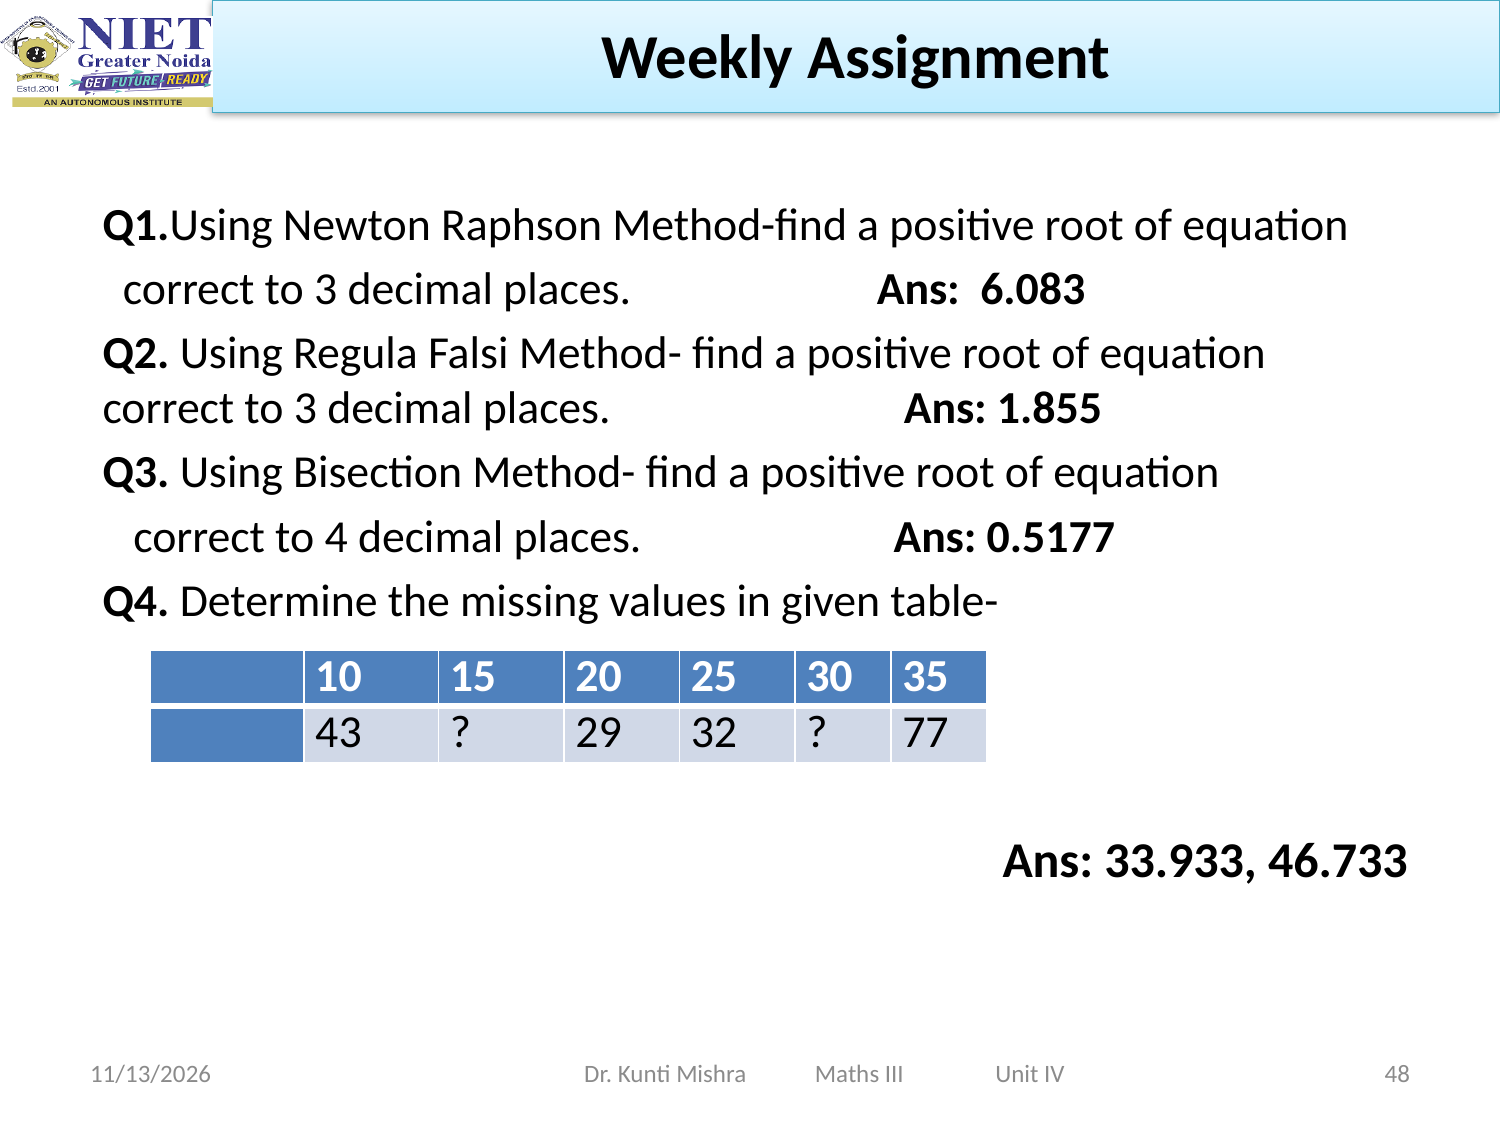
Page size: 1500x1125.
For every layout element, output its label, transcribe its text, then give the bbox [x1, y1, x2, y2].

text_box Weekly Assignment [212, 0, 1500, 113]
picture [0, 16, 213, 107]
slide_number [75, 1042, 412, 1103]
footer Dr. Kunti Mishra Maths III Unit IV [412, 1042, 1074, 1103]
slide_number 48 [1074, 1042, 1425, 1103]
